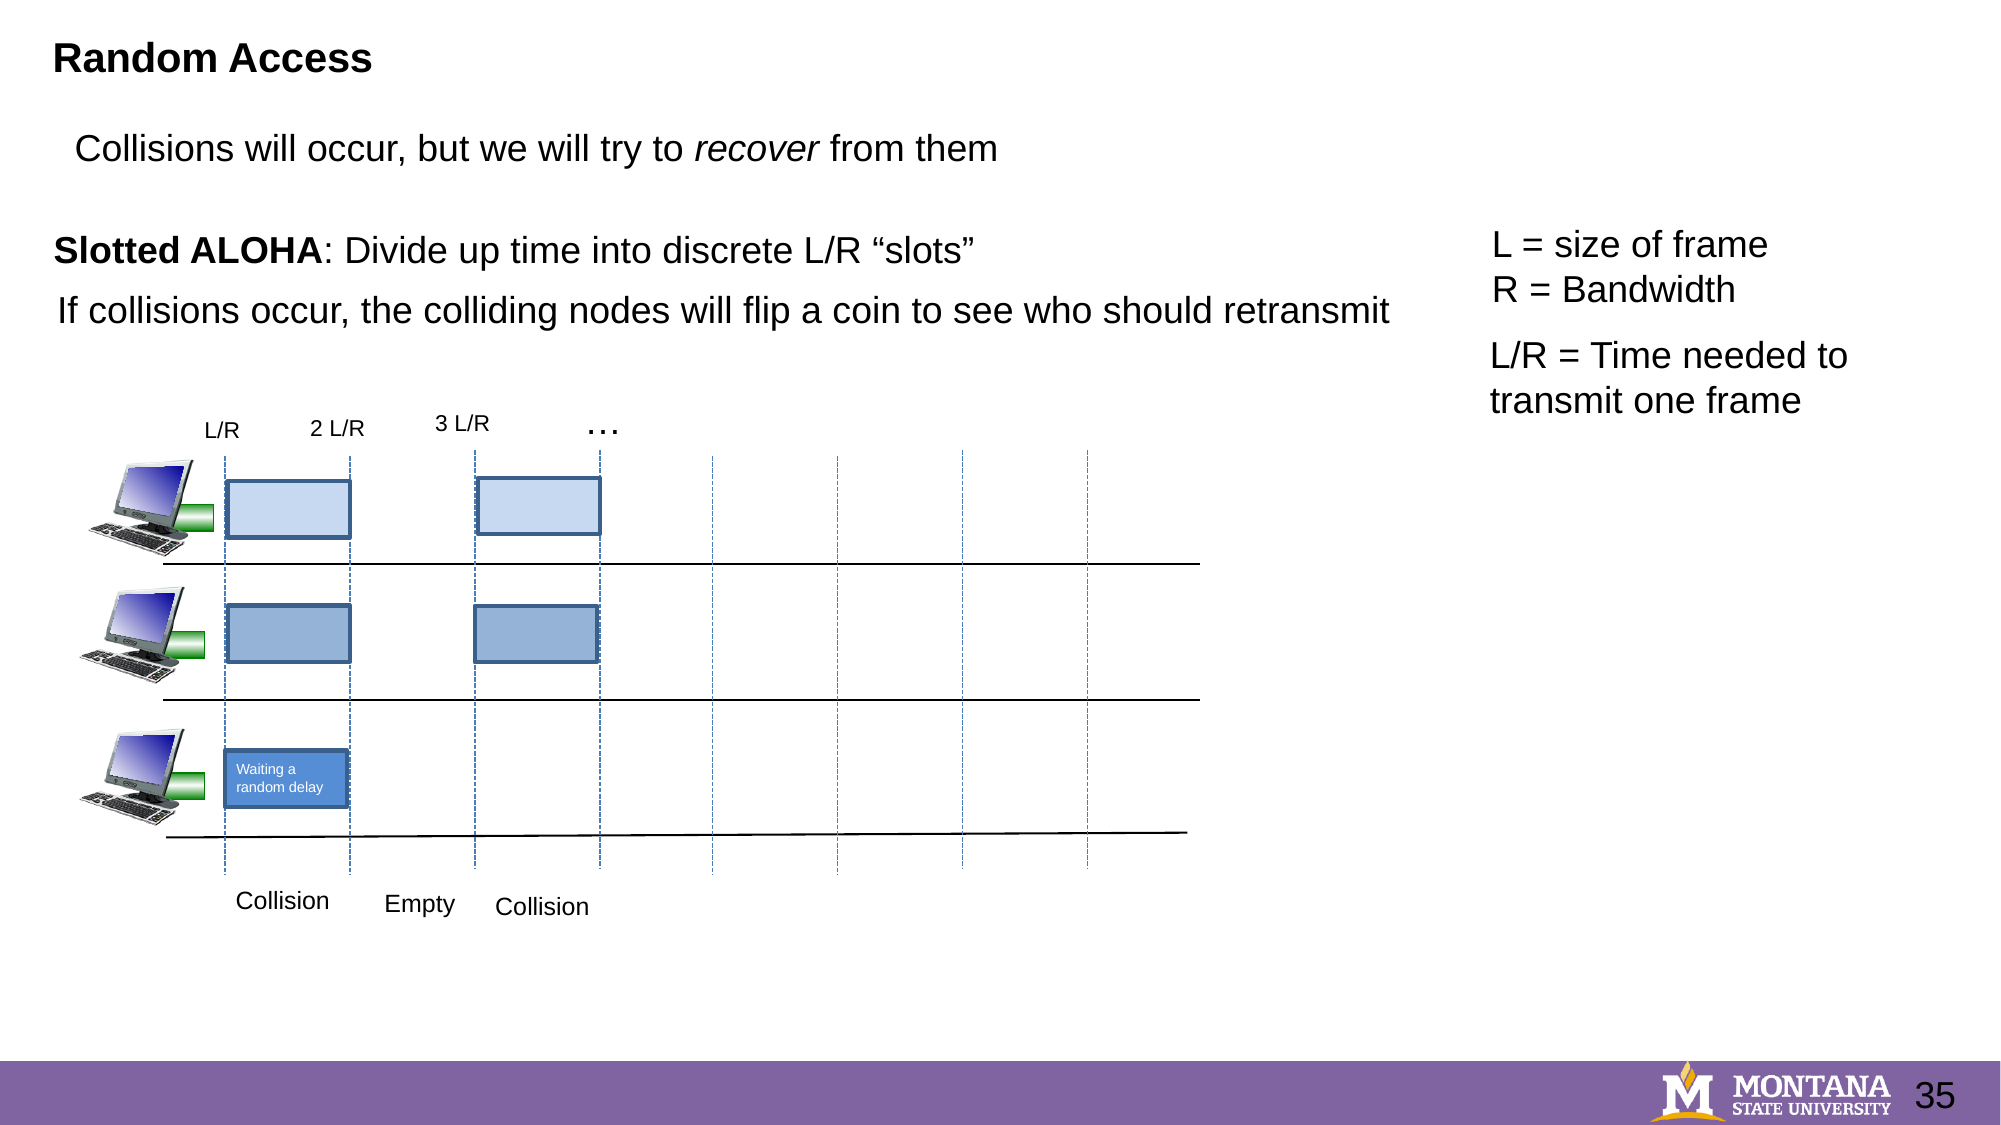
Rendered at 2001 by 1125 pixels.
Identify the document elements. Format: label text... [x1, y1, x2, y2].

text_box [841, 832, 958, 838]
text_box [165, 832, 220, 838]
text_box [966, 832, 1083, 838]
text_box Collisions will occur, but we will try to recover from them [59, 116, 1014, 177]
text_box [229, 832, 345, 838]
text_box [229, 748, 345, 752]
text_box [229, 603, 345, 664]
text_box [62, 455, 214, 565]
text_box L = size of frame R = Bandwidth [1477, 212, 1784, 318]
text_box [479, 832, 595, 838]
text_box [479, 604, 595, 664]
text_box … [569, 389, 637, 449]
text_box Collision [480, 882, 605, 928]
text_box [604, 832, 708, 838]
text_box [229, 479, 345, 540]
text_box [1091, 832, 1188, 838]
text_box Waiting a random delay [229, 752, 345, 803]
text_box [53, 724, 205, 833]
slide_number 35 [1887, 1072, 1994, 1125]
text_box 2 L/R [295, 406, 381, 449]
title Random Access [16, 16, 940, 220]
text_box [53, 582, 205, 692]
text_box L/R = Time needed to transmit one frame [1475, 323, 1875, 429]
text_box [479, 476, 595, 536]
text_box L/R [189, 408, 256, 451]
picture [1650, 1060, 1891, 1122]
text_box If collisions occur, the colliding nodes will flip a coin to see who should retransmit [42, 278, 1416, 338]
text_box Empty [369, 880, 471, 926]
text_box Collision [220, 877, 346, 922]
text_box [354, 832, 470, 838]
text_box Slotted ALOHA: Divide up time into discrete L/R “slots” [39, 219, 1011, 279]
text_box [229, 803, 345, 809]
text_box 3 L/R [420, 401, 506, 444]
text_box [716, 832, 833, 838]
